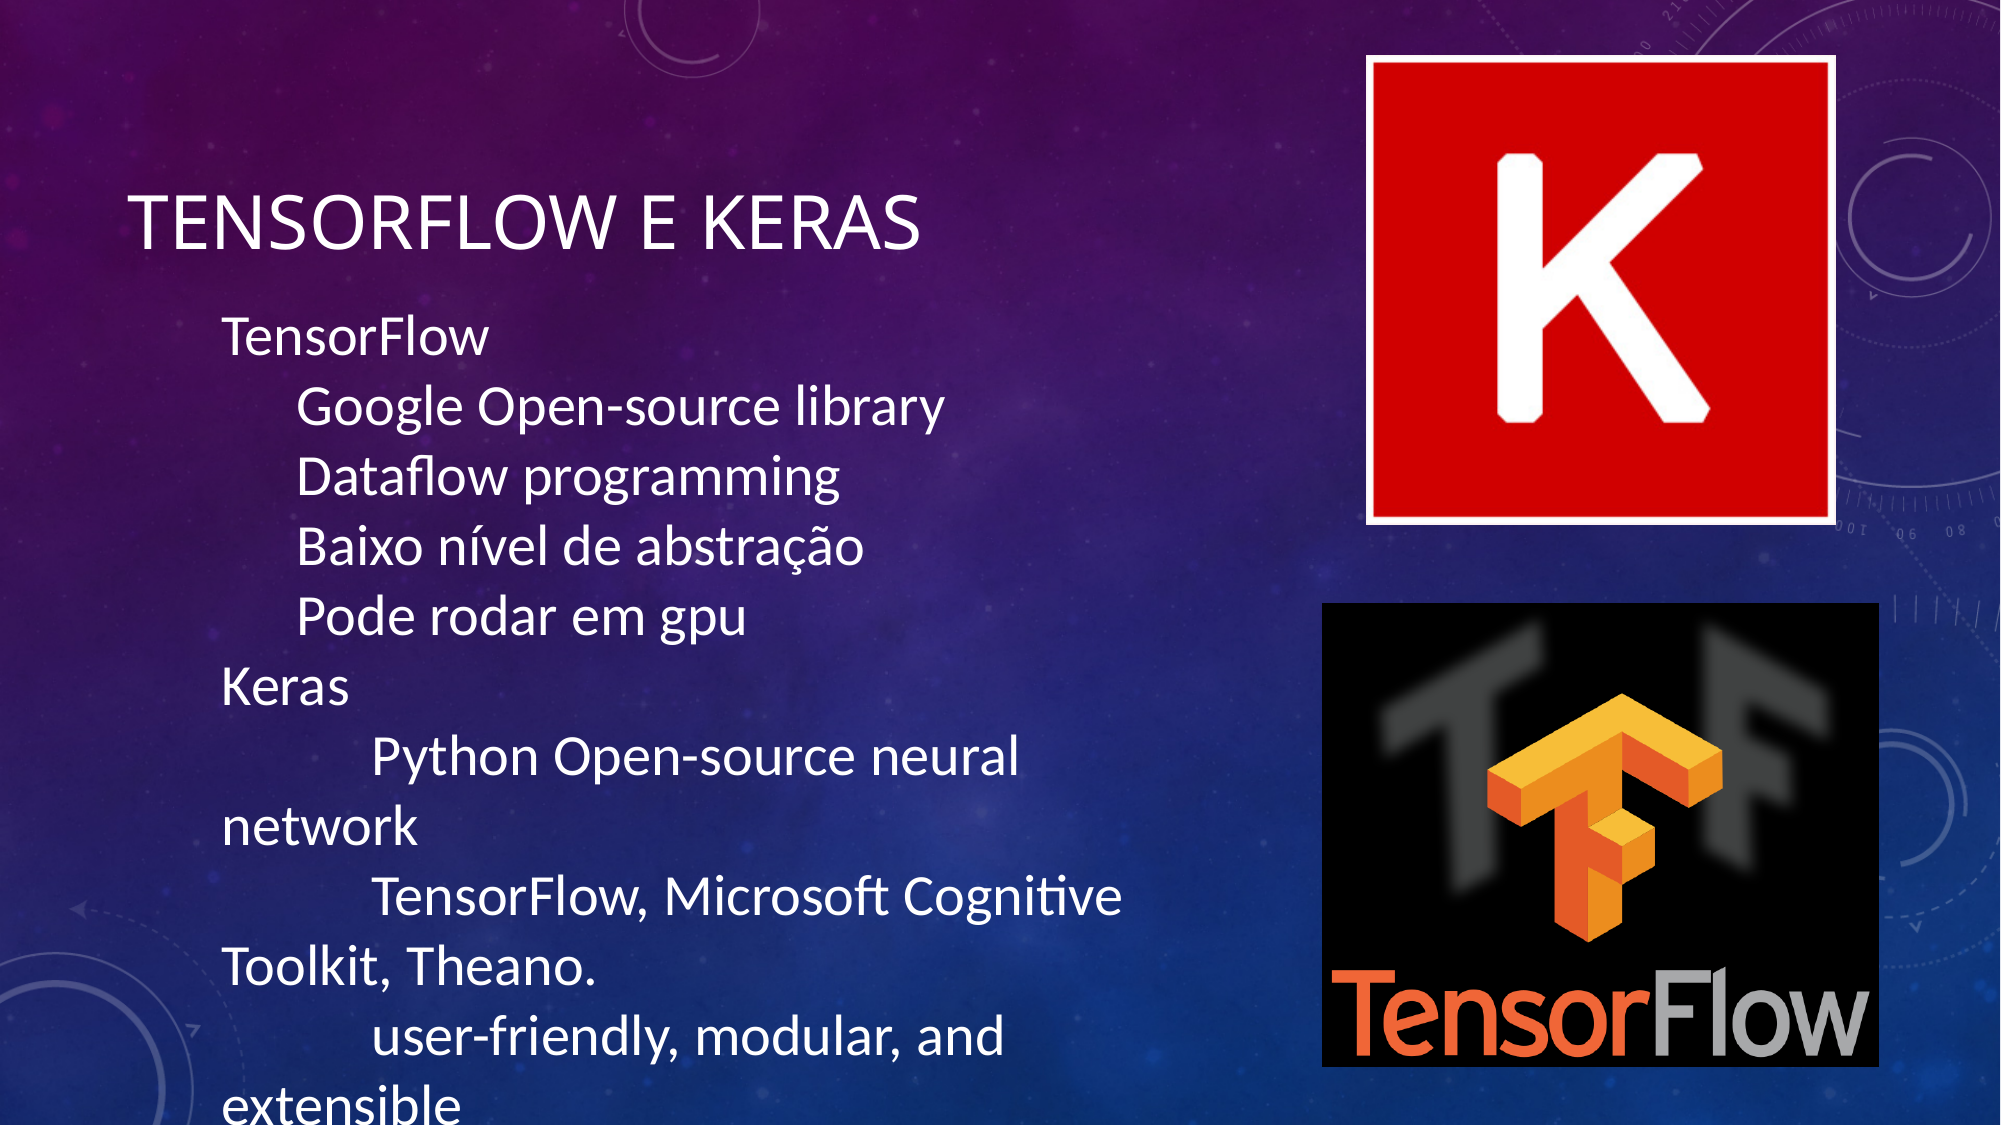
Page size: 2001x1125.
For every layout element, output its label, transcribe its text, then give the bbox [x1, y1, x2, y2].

title Tensorflow e Keras [112, 99, 1360, 339]
text_box TensorFlow Google Open-source library Dataflow programming Baixo nível de abstração Pode rodar em gpu Keras Python Open-source neural network TensorFlow, Microsoft Cognitive Toolkit, Theano. user-friendly, modular, and extensible [207, 289, 1208, 1125]
picture [0, 0, 2001, 1125]
